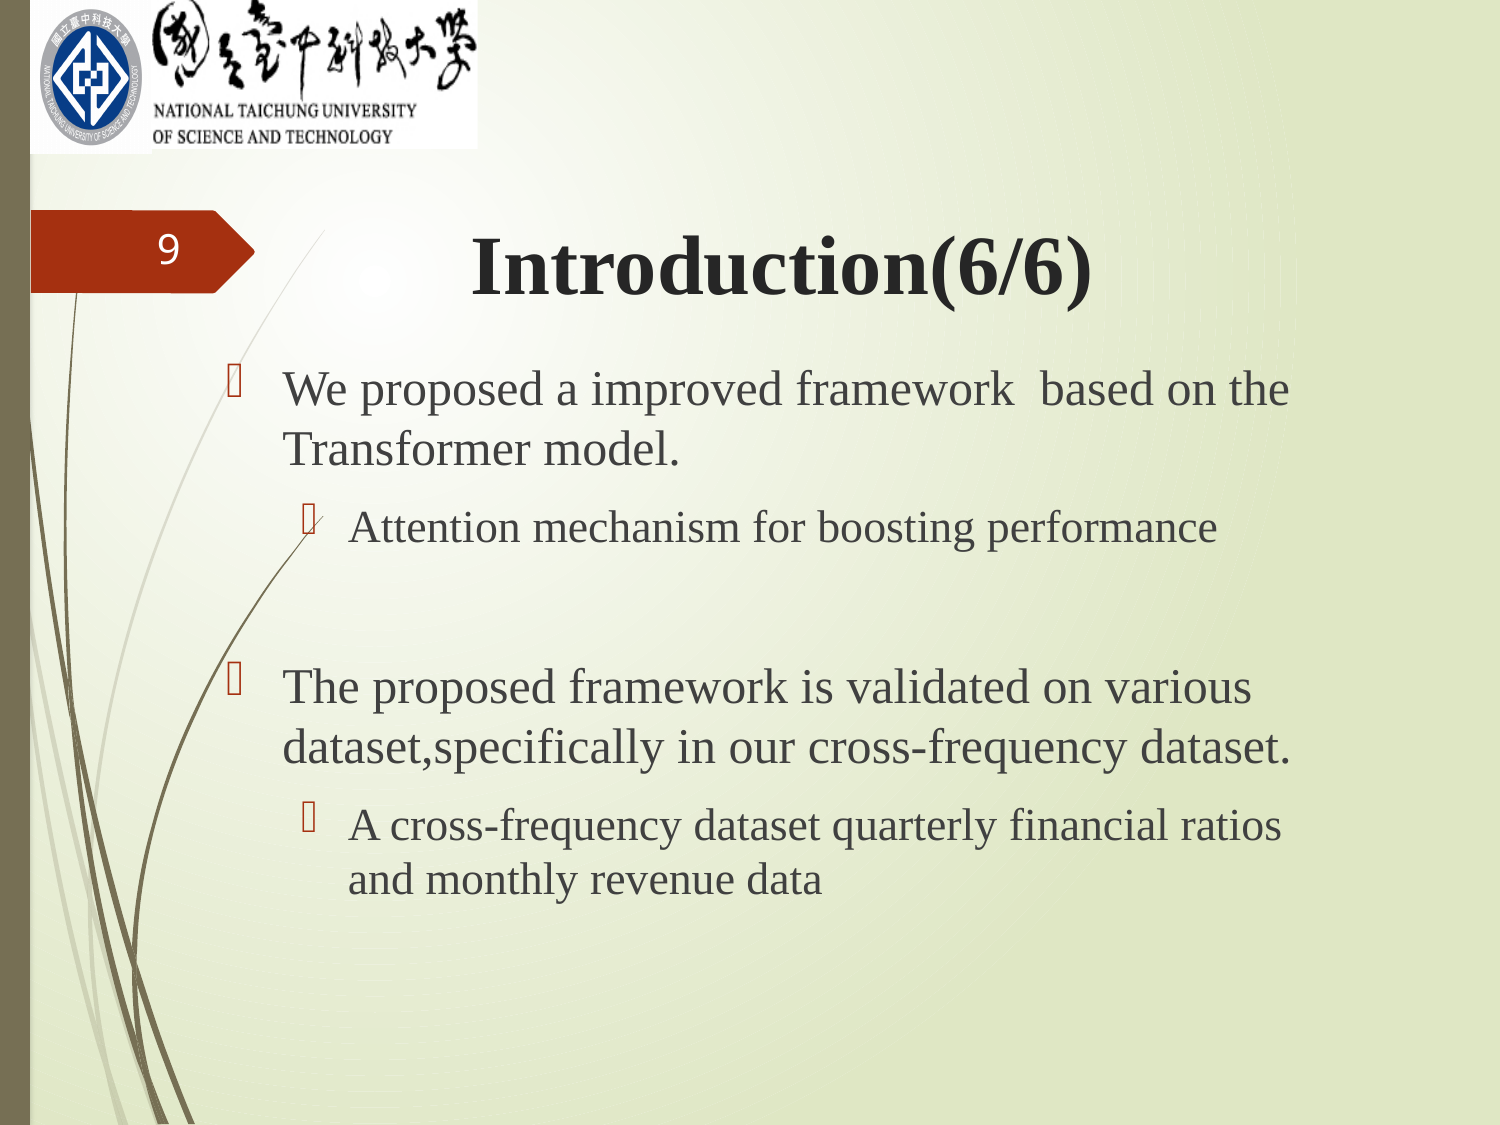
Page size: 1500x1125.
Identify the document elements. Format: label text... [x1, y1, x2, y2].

title Introduction(6/6) [455, 202, 1256, 348]
slide_number 9 [99, 221, 196, 282]
list We proposed a improved framework based on the Transformer model. Attention mechanism for boosting performance The proposed framework is validated on various dataset,specifically in our cross-frequency dataset. A cross-frequency dataset quarterly financial ratios and monthly revenue data [210, 348, 1340, 1065]
picture [30, 0, 478, 154]
